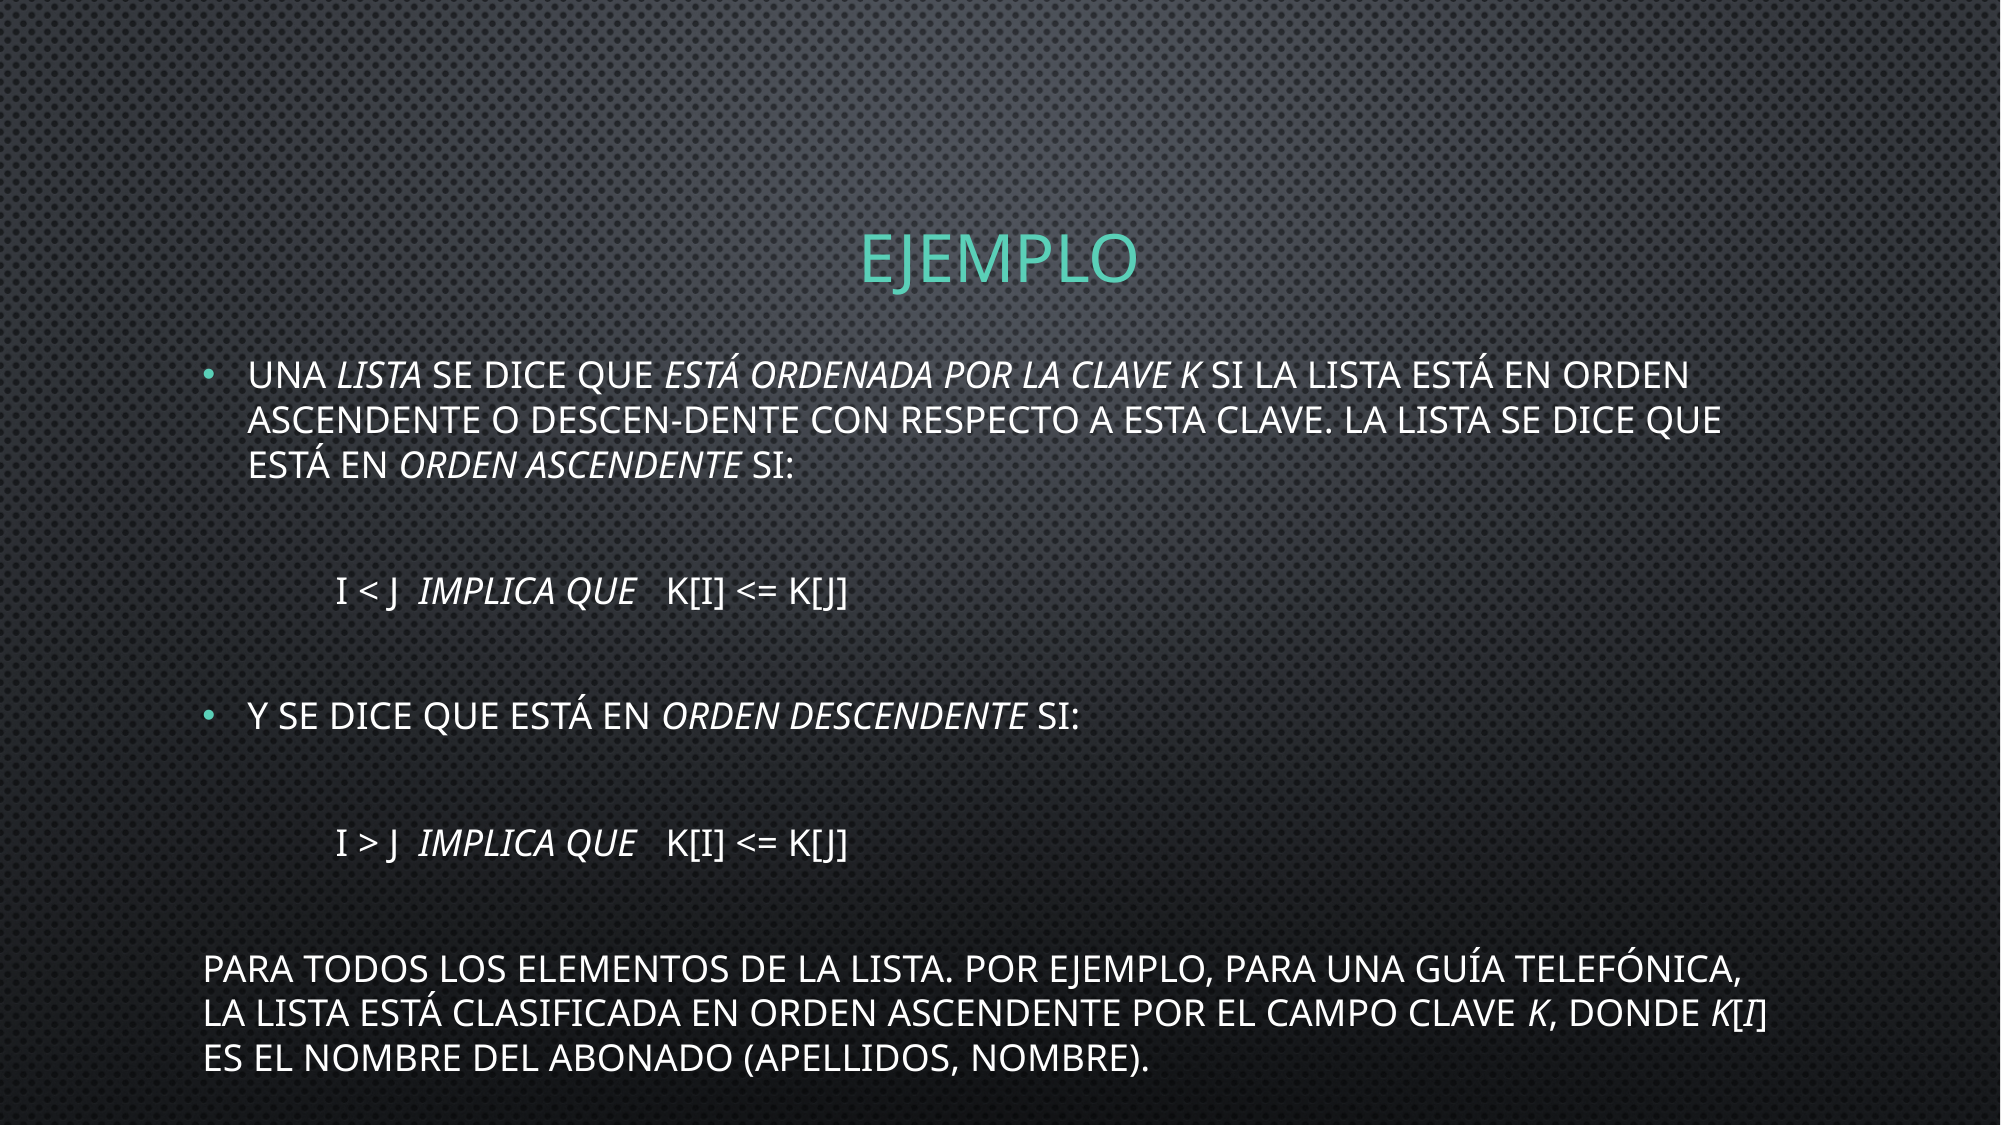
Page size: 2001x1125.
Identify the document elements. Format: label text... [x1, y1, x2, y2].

title Ejemplo [187, 99, 1813, 344]
list Una lista se dice que está ordenada por la clave k si la lista está en orden ascendente o descen-dente con respecto a esta clave. La lista se dice que está en orden ascendente si: i < j implica que k[i] <= k[j] y se dice que está en orden descendente si: i > j implica que k[i] <= k[j] para todos los elementos de la lista. Por ejemplo, para una guía telefónica, la lista está clasificada en orden ascendente por el campo clave k, donde k[i] es el nombre del abonado (apellidos, nombre). [187, 344, 1813, 1093]
